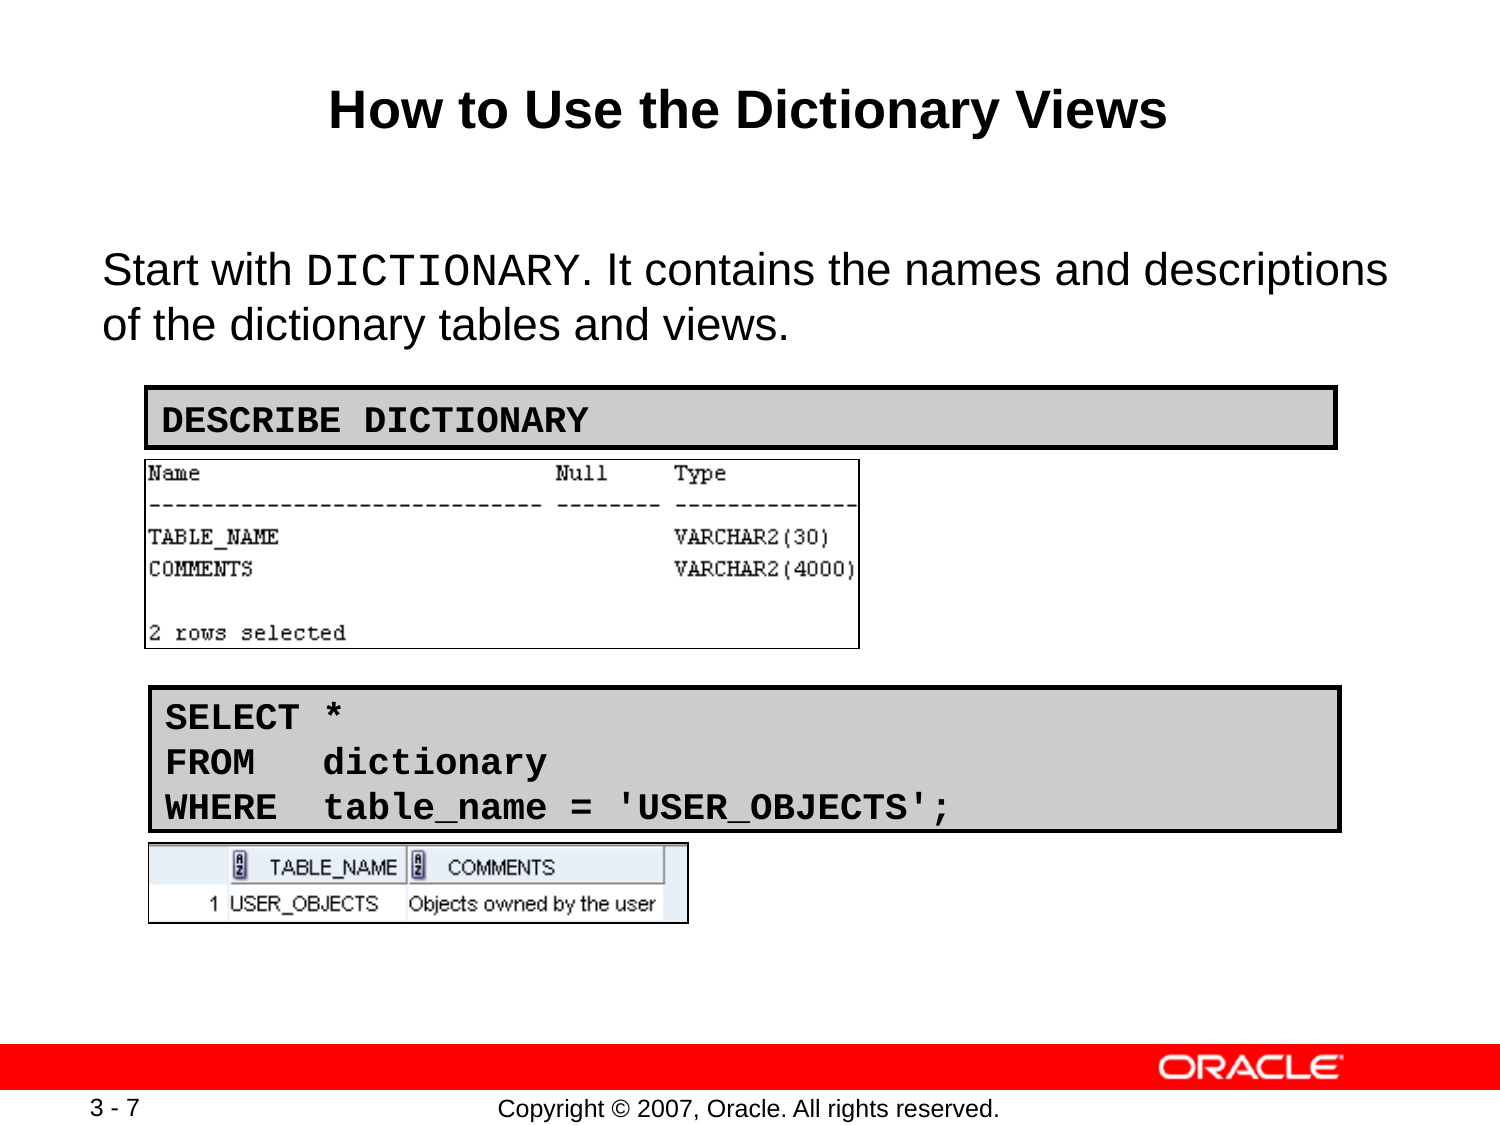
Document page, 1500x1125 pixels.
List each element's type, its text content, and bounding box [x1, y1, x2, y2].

picture [149, 843, 688, 923]
title How to Use the Dictionary Views [99, 72, 1399, 216]
picture [0, 1044, 1500, 1090]
list Start with DICTIONARY. It contains the names and descriptions of the dictionary tables and views. [99, 237, 1399, 352]
picture [145, 460, 859, 648]
text_box DESCRIBE DICTIONARY [146, 387, 1336, 448]
text_box SELECT * FROM dictionary WHERE table_name = 'USER_OBJECTS'; [149, 687, 1340, 831]
